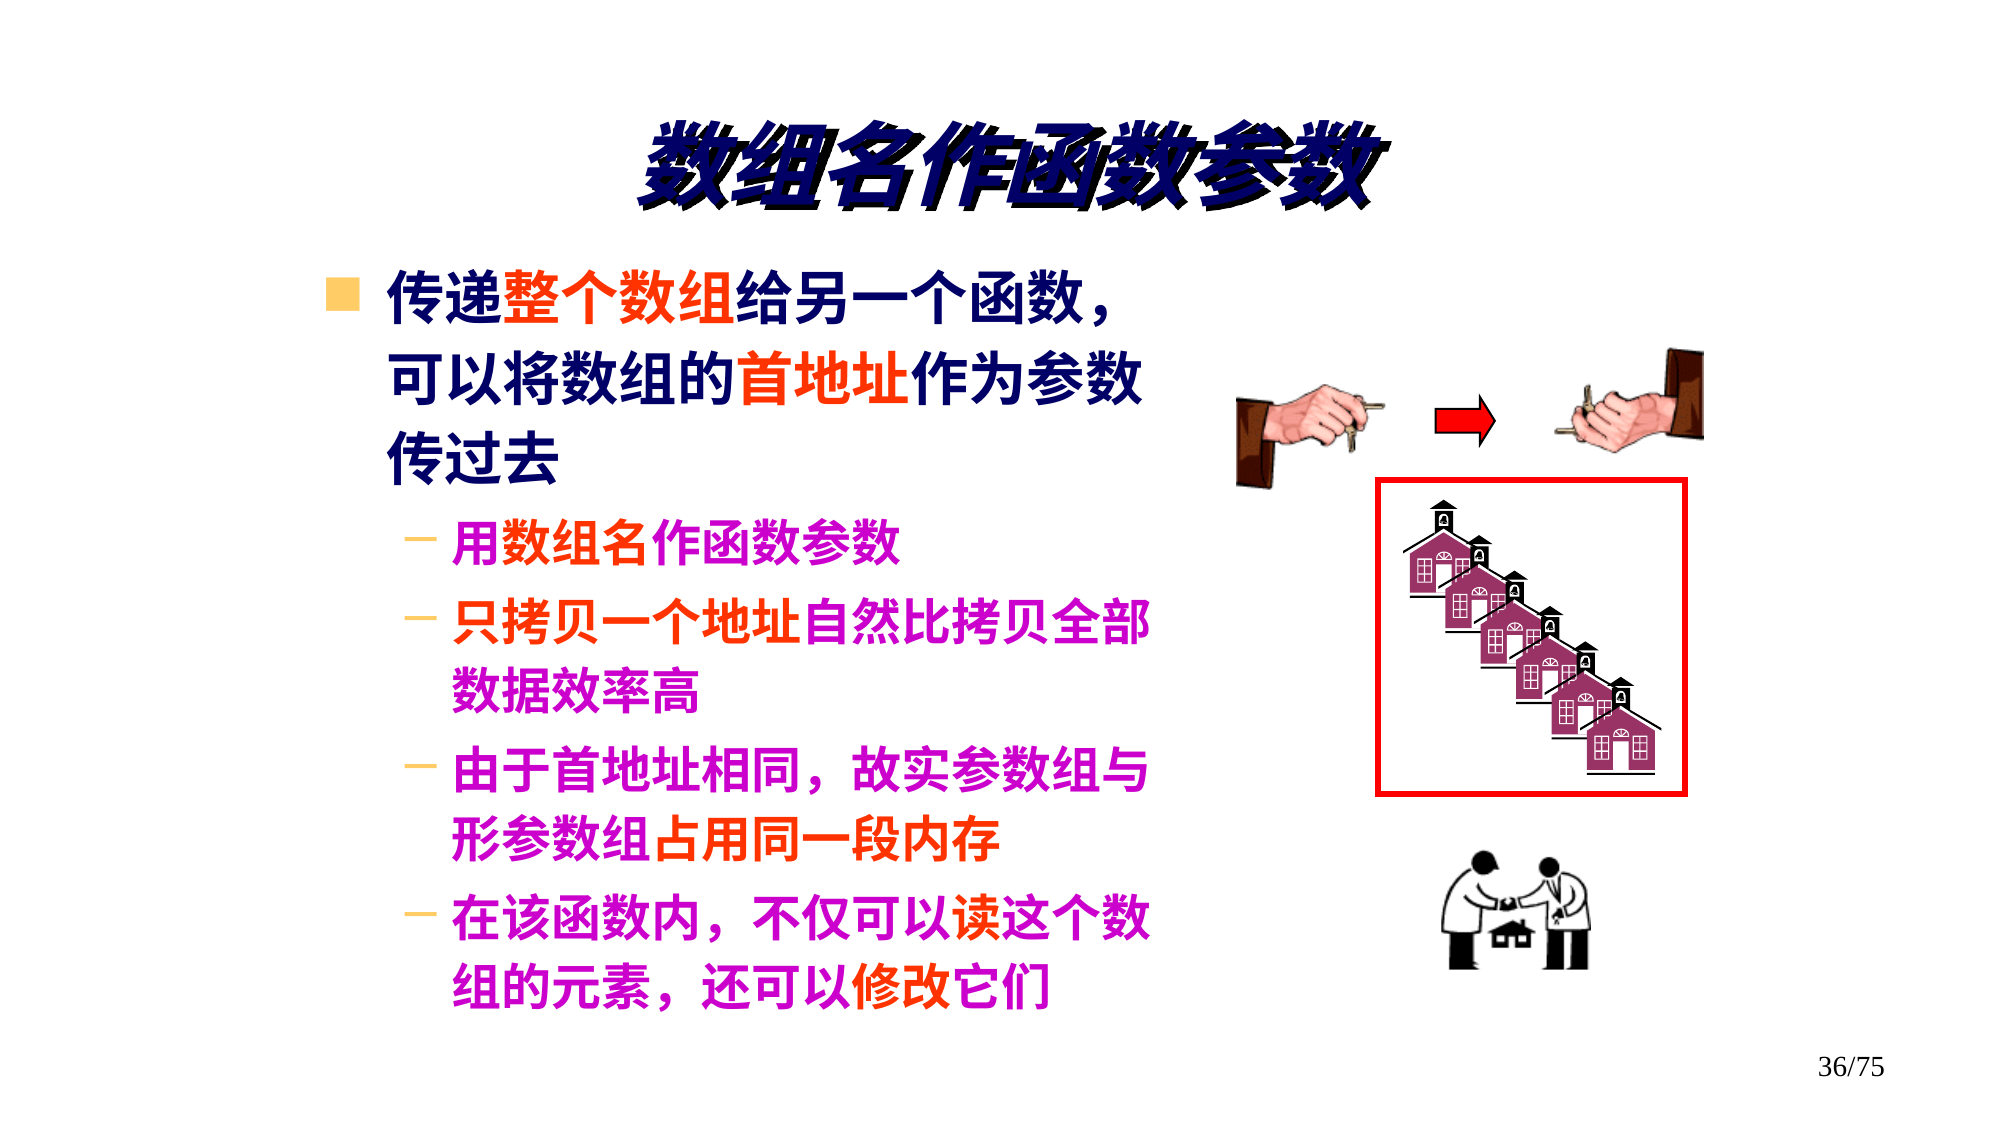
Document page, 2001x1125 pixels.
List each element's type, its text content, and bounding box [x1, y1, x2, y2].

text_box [1509, 605, 1591, 752]
picture [1440, 833, 1591, 985]
title 数组名作函数参数 [148, 101, 1855, 240]
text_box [1544, 641, 1627, 788]
picture [1553, 325, 1705, 477]
picture [1235, 361, 1387, 512]
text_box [1438, 534, 1520, 681]
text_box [1402, 499, 1485, 646]
list 传递整个数组给另一个函数，可以将数组的首地址作为参数传过去 用数组名作函数参数 只拷贝一个地址自然比拷贝全部数据效率高 由于首地址相同，故实参数组与形参数组占用同一段内存 在该函数内，不仅可以读这个数组的元素，还可以修改它们 [314, 243, 1213, 1083]
text_box [1378, 479, 1686, 794]
text_box [1435, 397, 1495, 445]
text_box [1473, 570, 1556, 717]
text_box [1579, 676, 1662, 823]
